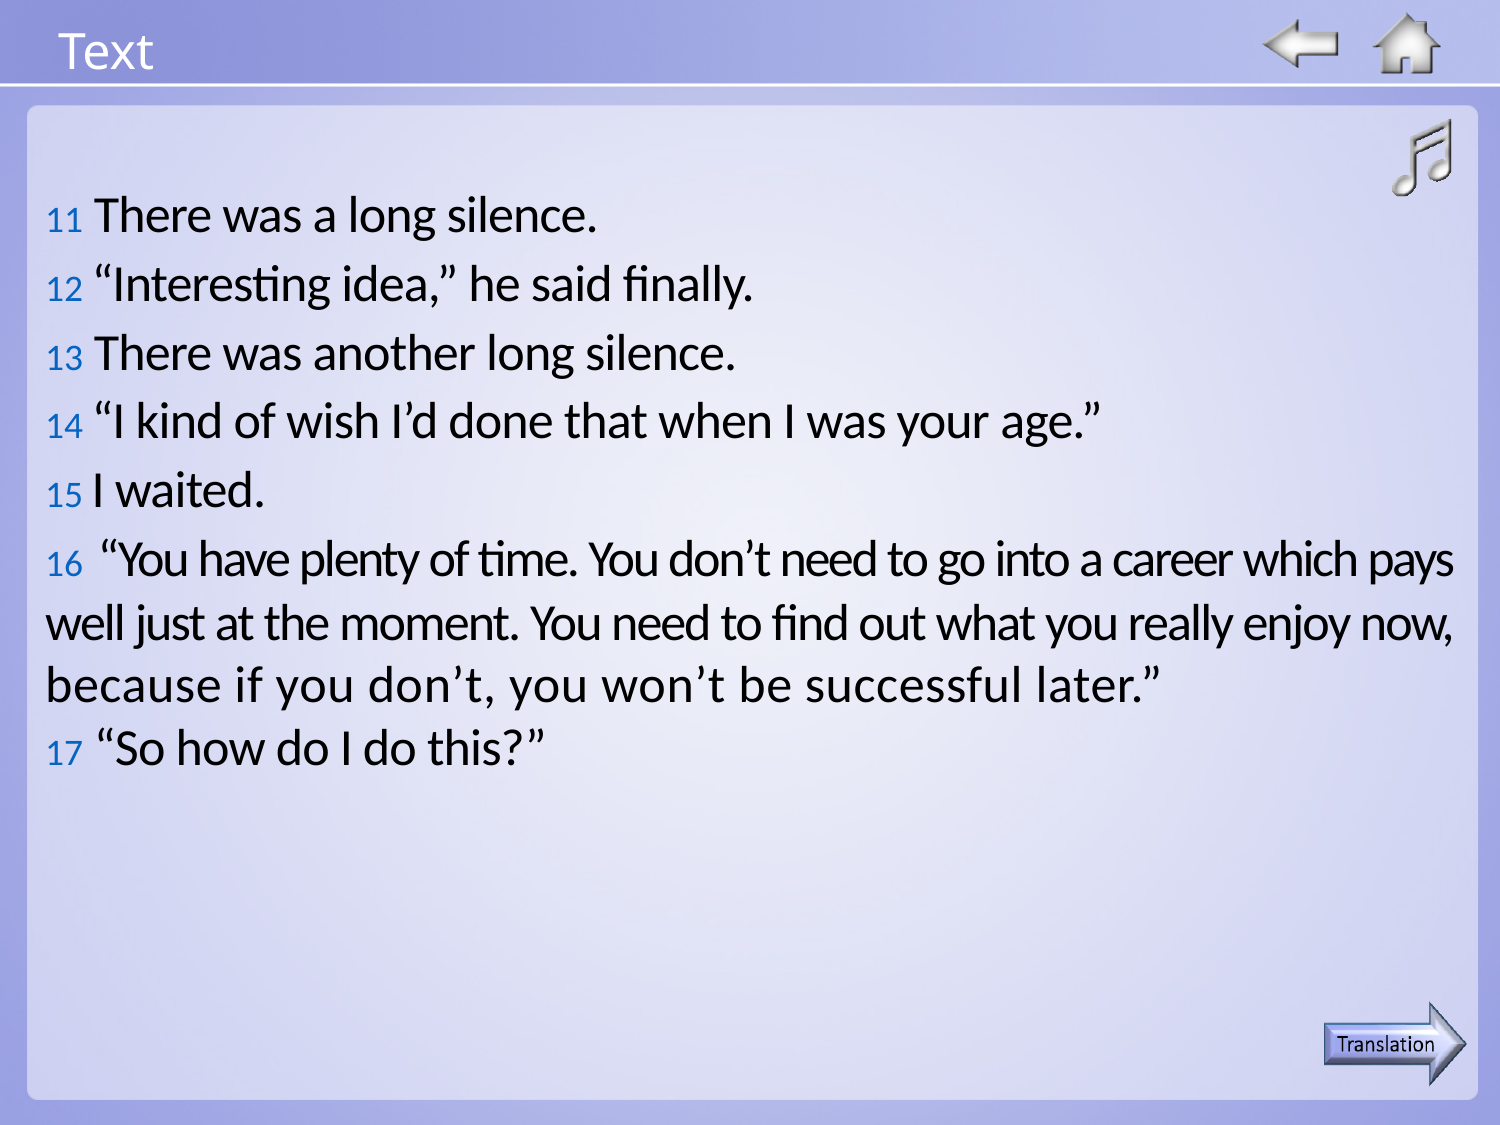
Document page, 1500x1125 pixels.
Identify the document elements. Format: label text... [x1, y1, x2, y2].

list 11 There was a long silence. 12 “Interesting idea,” he said finally. 13 There was another long silence. 14 “I kind of wish I’d done that when I was your age.” 15 I waited. 16 “You have plenty of time. You don’t need to go into a career which pays well just at the moment. You need to find out what you really enjoy now, because if you don’t, you won’t be successful later.” 17 “So how do I do this?” [29, 166, 1468, 1085]
text_box Text [43, 11, 170, 87]
picture [0, 0, 1500, 1125]
